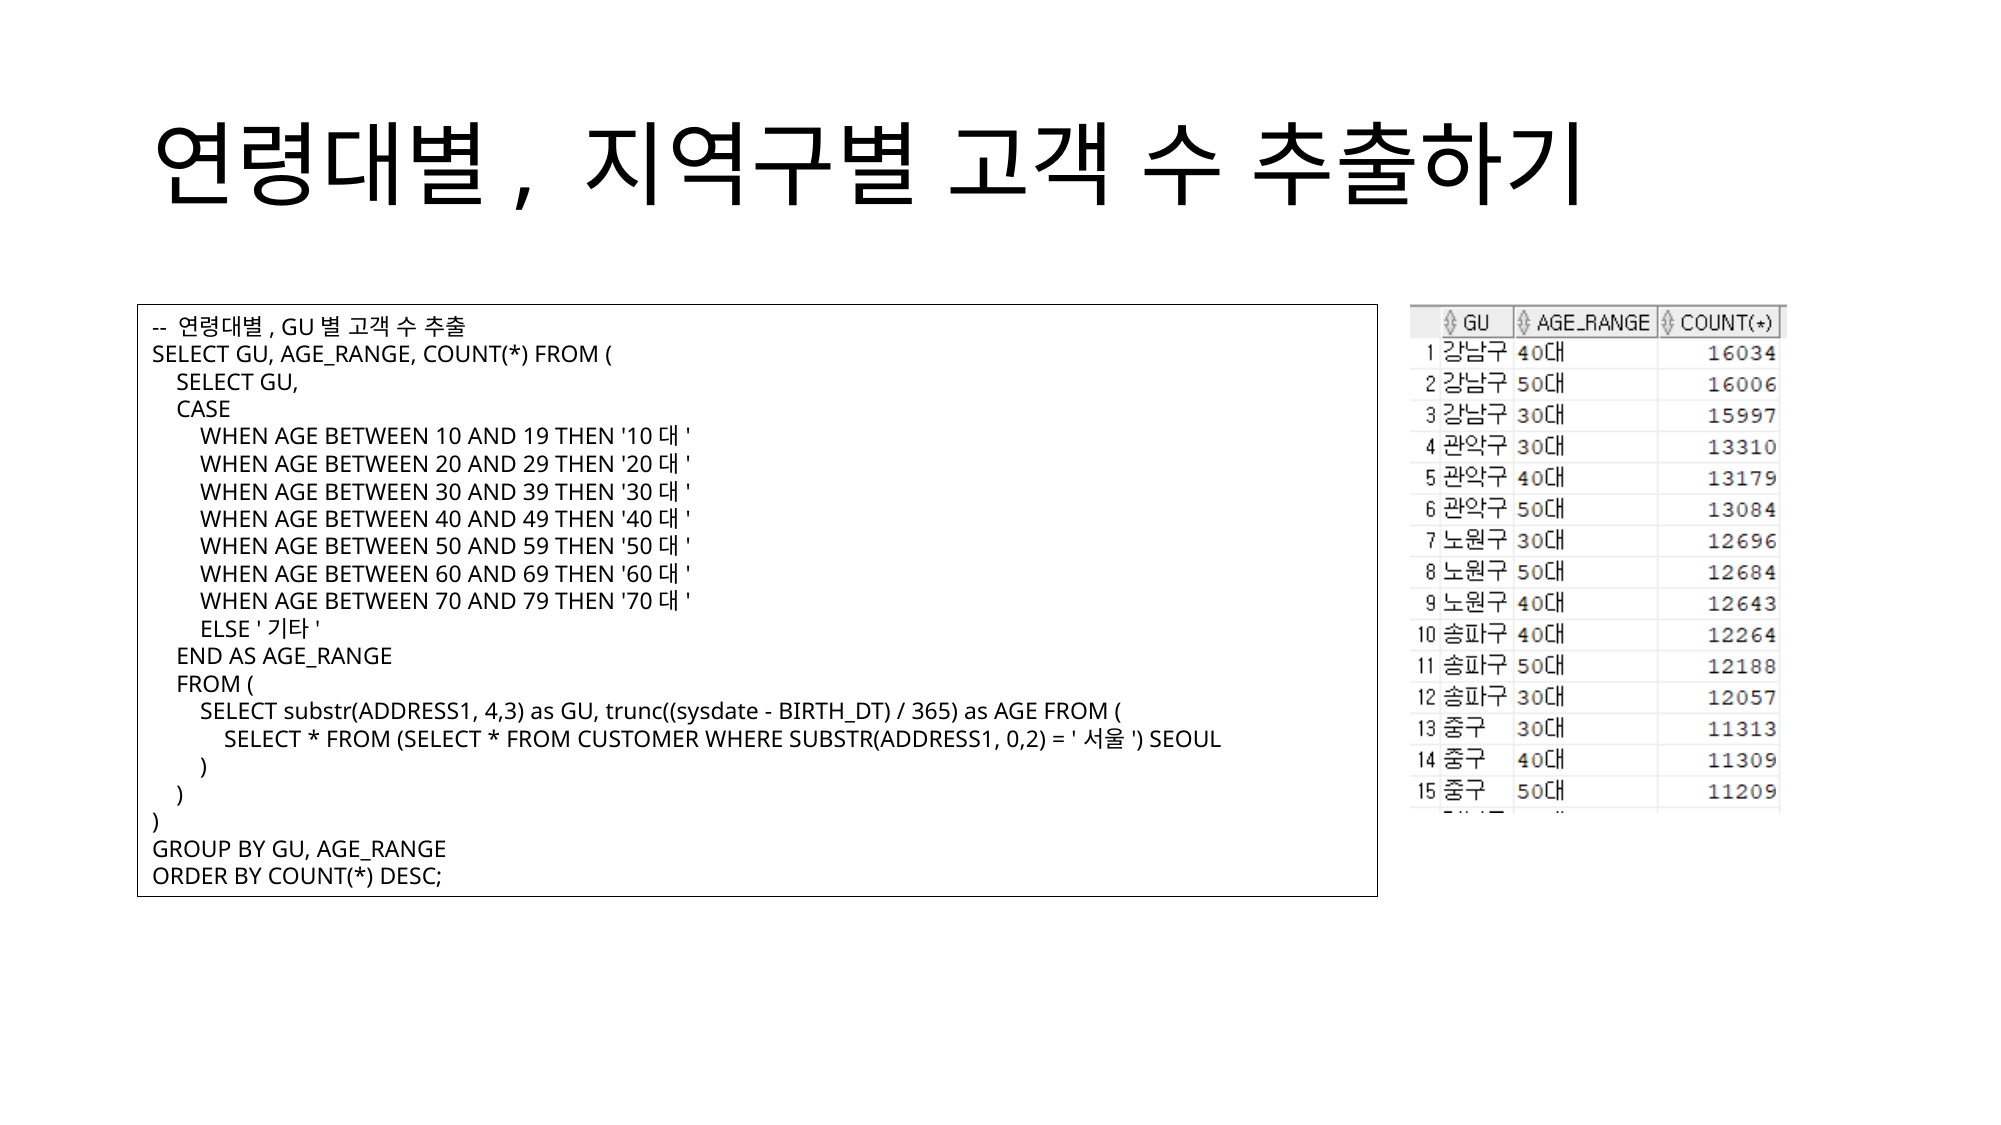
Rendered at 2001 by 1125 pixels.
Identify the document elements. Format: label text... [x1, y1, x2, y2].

picture [1410, 304, 1787, 813]
title 연령대별, 지역구별 고객 수 추출하기 [137, 59, 1863, 278]
text_box -- 연령대별, GU별 고객 수 추출 SELECT GU, AGE_RANGE, COUNT(*) FROM ( SELECT GU, CASE WHEN AGE BETWEEN 10 AND 19 THEN '10대' WHEN AGE BETWEEN 20 AND 29 THEN '20대' WHEN AGE BETWEEN 30 AND 39 THEN '30대' WHEN AGE BETWEEN 40 AND 49 THEN '40대' WHEN AGE BETWEEN 50 AND 59 THEN '50대' WHEN AGE BETWEEN 60 AND 69 THEN '60대' WHEN AGE BETWEEN 70 AND 79 THEN '70대' ELSE '기타' END AS AGE_RANGE FROM ( SELECT substr(ADDRESS1, 4,3) as GU, trunc((sysdate - BIRTH_DT) / 365) as AGE FROM ( SELECT * FROM (SELECT * FROM CUSTOMER WHERE SUBSTR(ADDRESS1, 0,2) = '서울') SEOUL ) ) ) GROUP BY GU, AGE_RANGE ORDER BY COUNT(*) DESC; [137, 304, 1378, 897]
